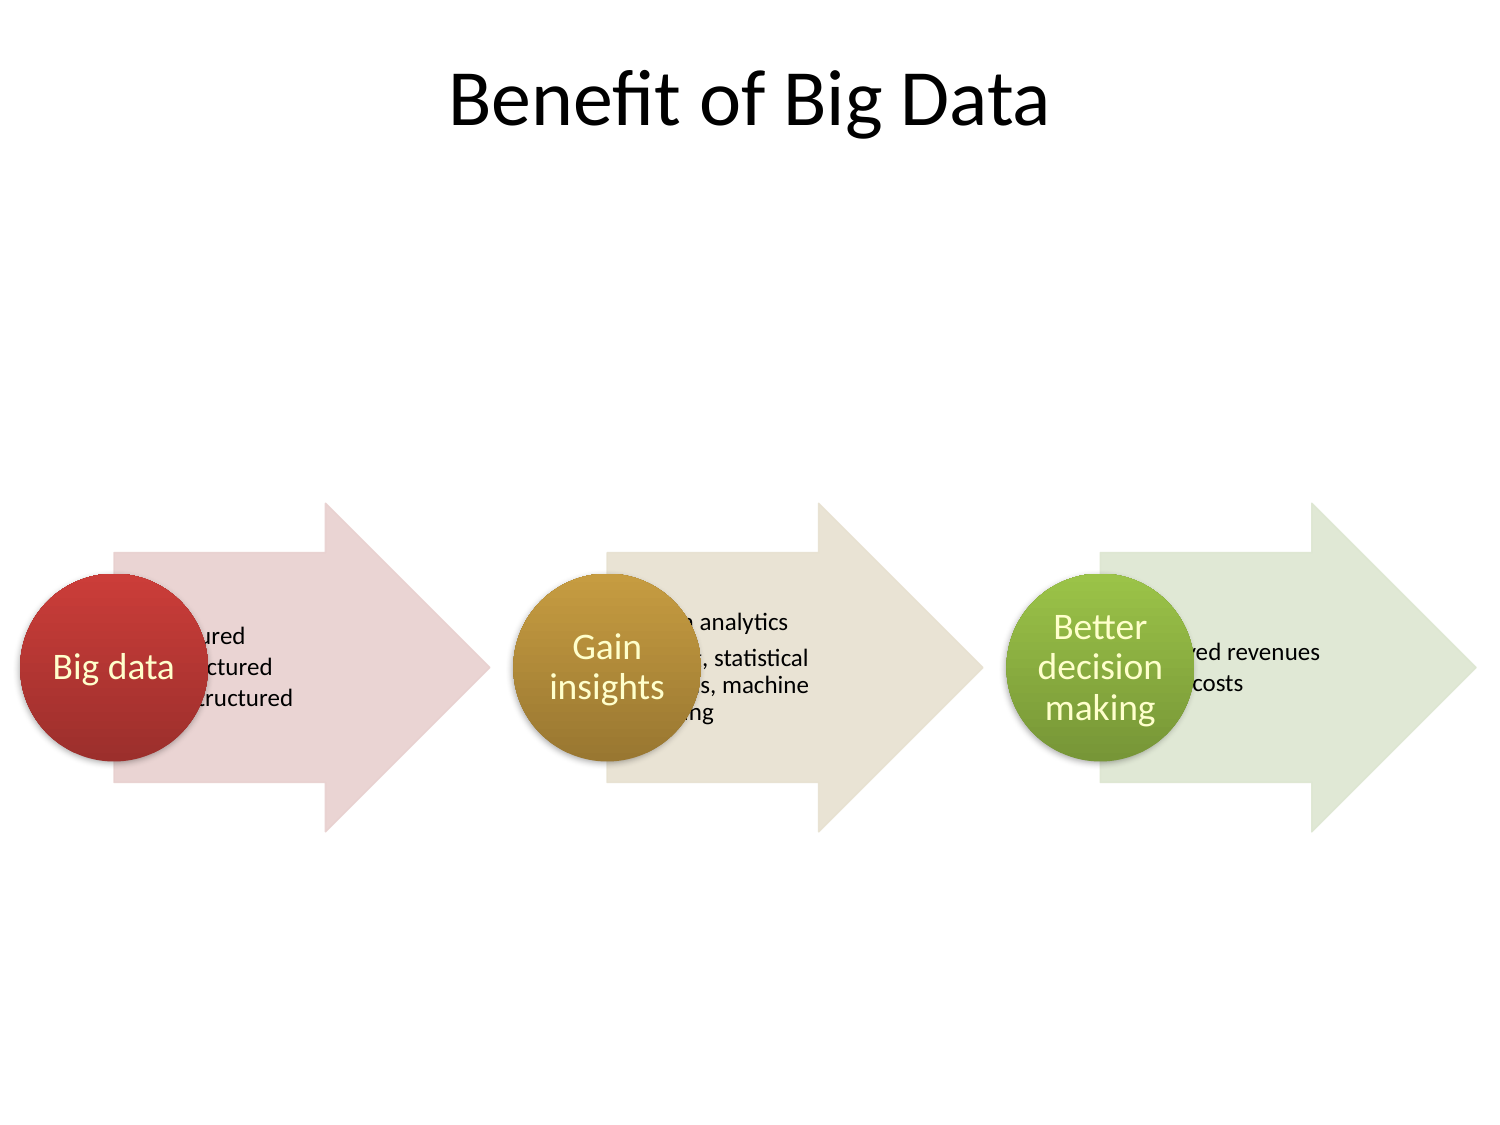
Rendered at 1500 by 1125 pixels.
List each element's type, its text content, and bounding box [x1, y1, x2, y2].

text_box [19, 295, 1478, 1040]
title Benefit of Big Data [62, 37, 1438, 149]
